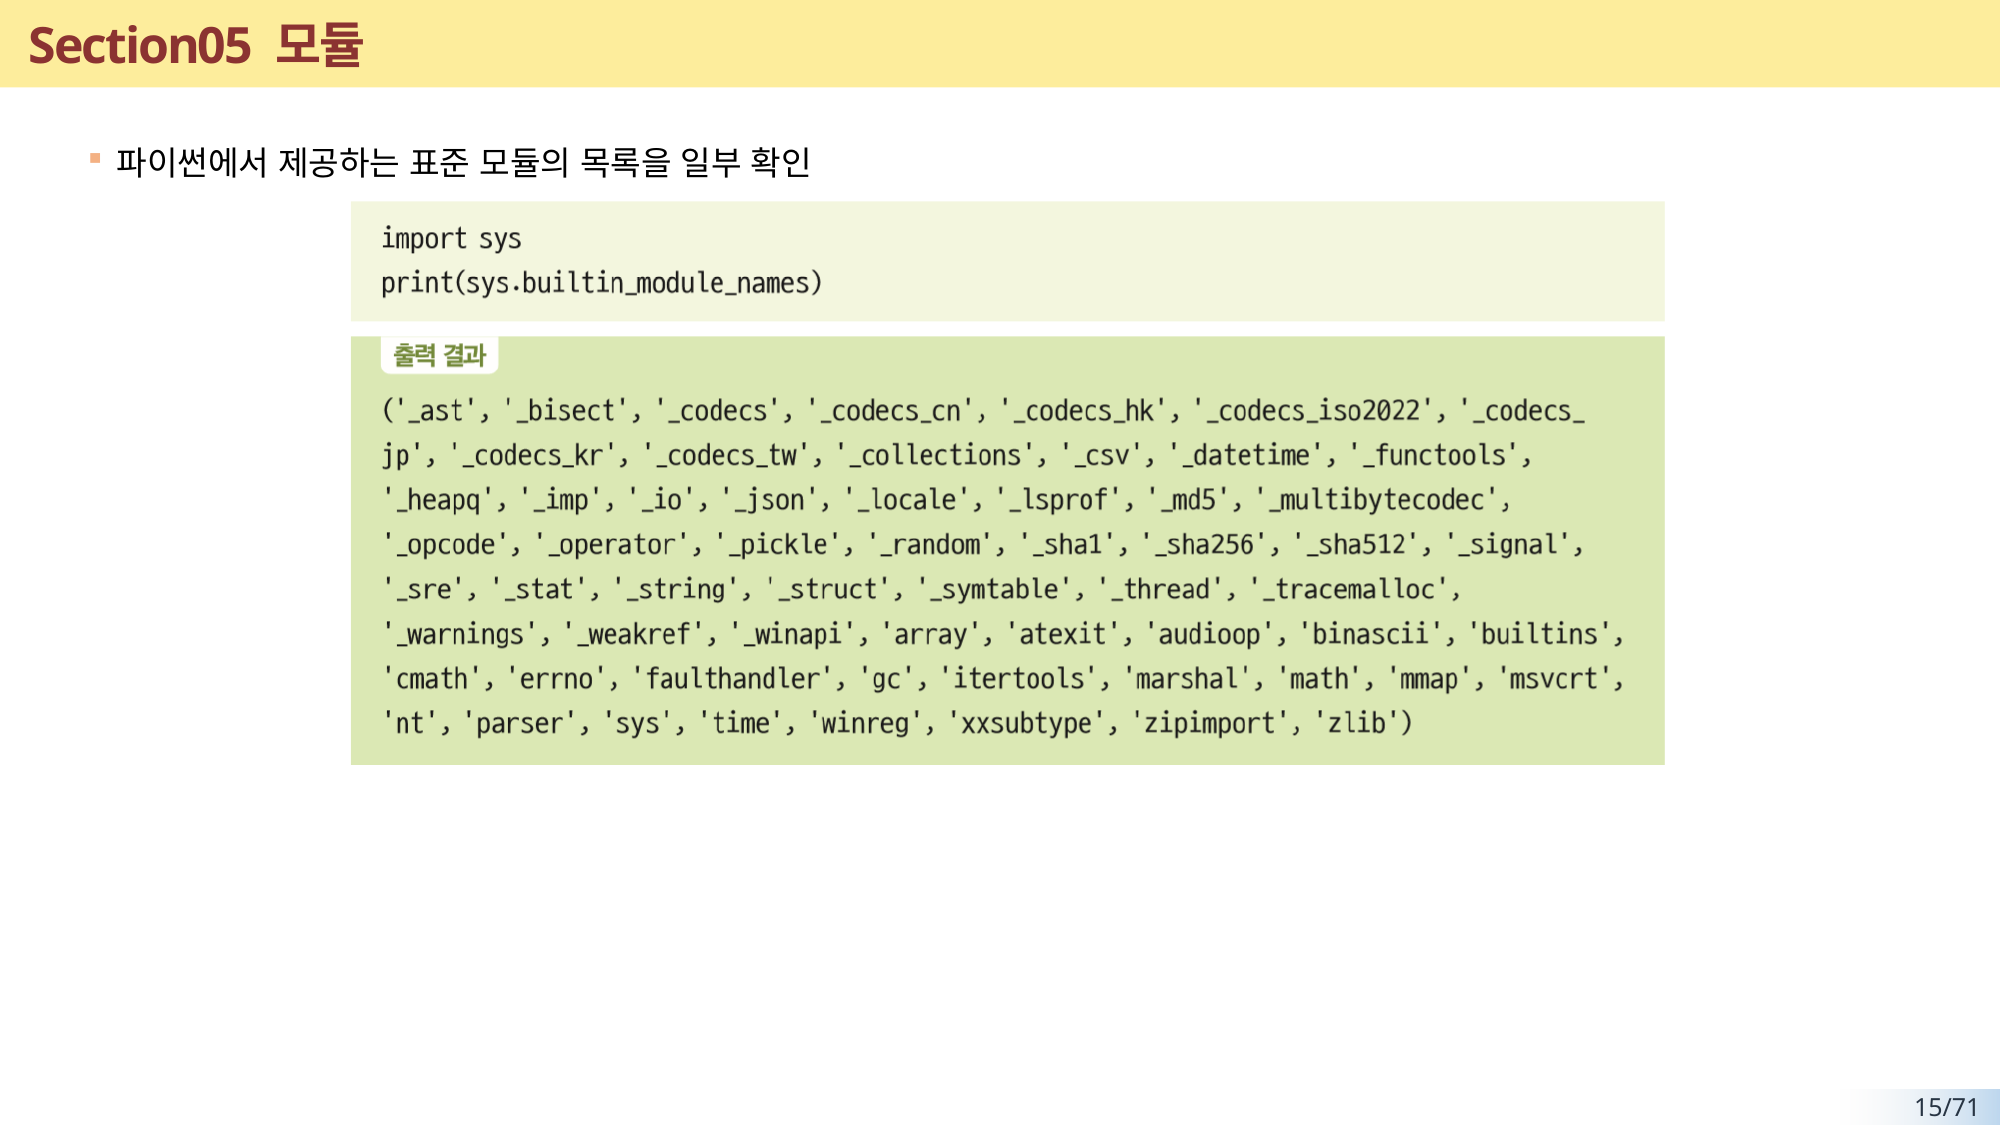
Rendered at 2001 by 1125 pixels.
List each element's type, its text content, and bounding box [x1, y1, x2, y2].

title Section05 모듈 [13, 8, 1717, 87]
picture [350, 200, 1665, 765]
list 파이썬에서 제공하는 표준 모듈의 목록을 일부 확인 [13, 126, 1975, 1057]
